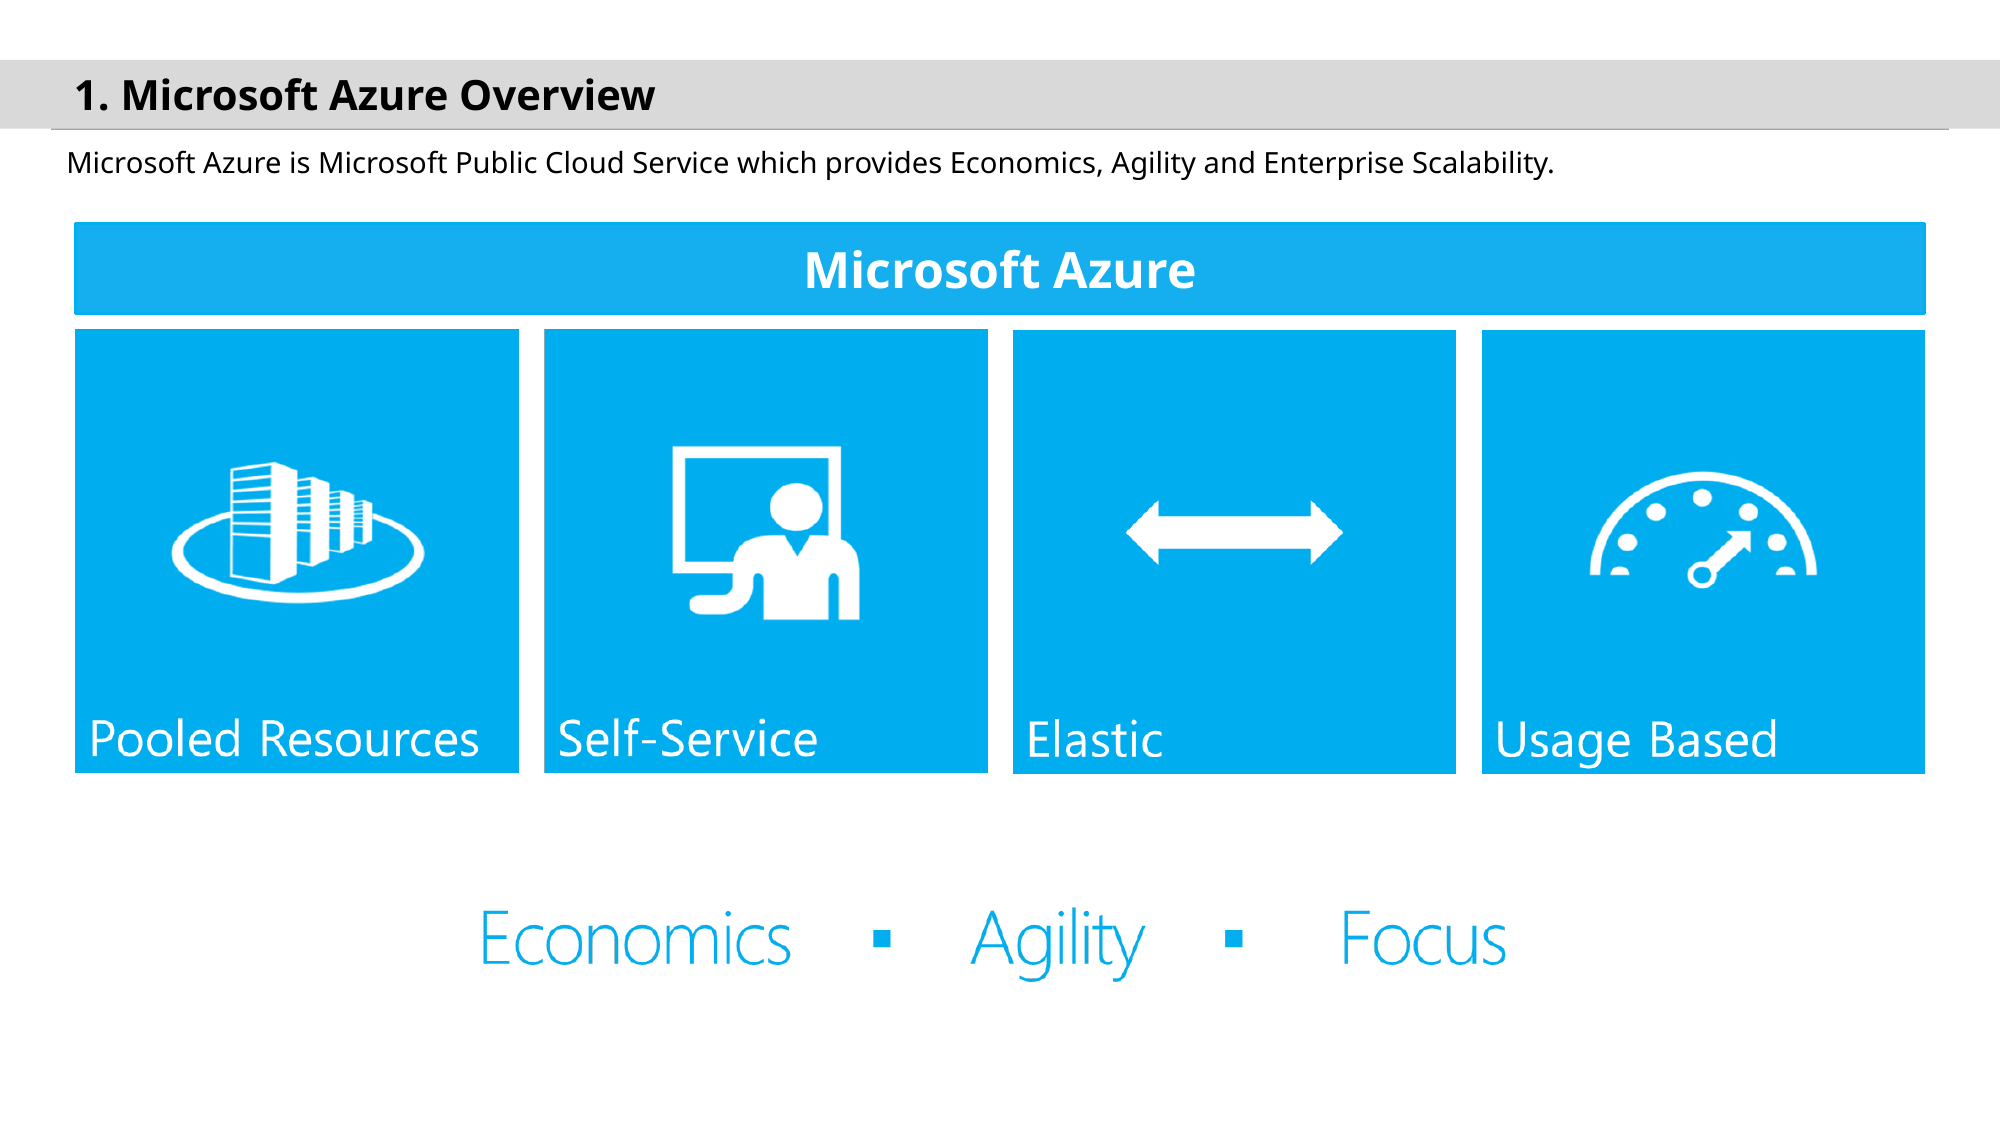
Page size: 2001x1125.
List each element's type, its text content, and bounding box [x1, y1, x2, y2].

title 1. Microsoft Azure Overview [0, 59, 2000, 129]
list Microsoft Azure is Microsoft Public Cloud Service which provides Economics, Agility and Enterprise Scalability. [51, 128, 1949, 199]
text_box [75, 223, 1925, 1027]
